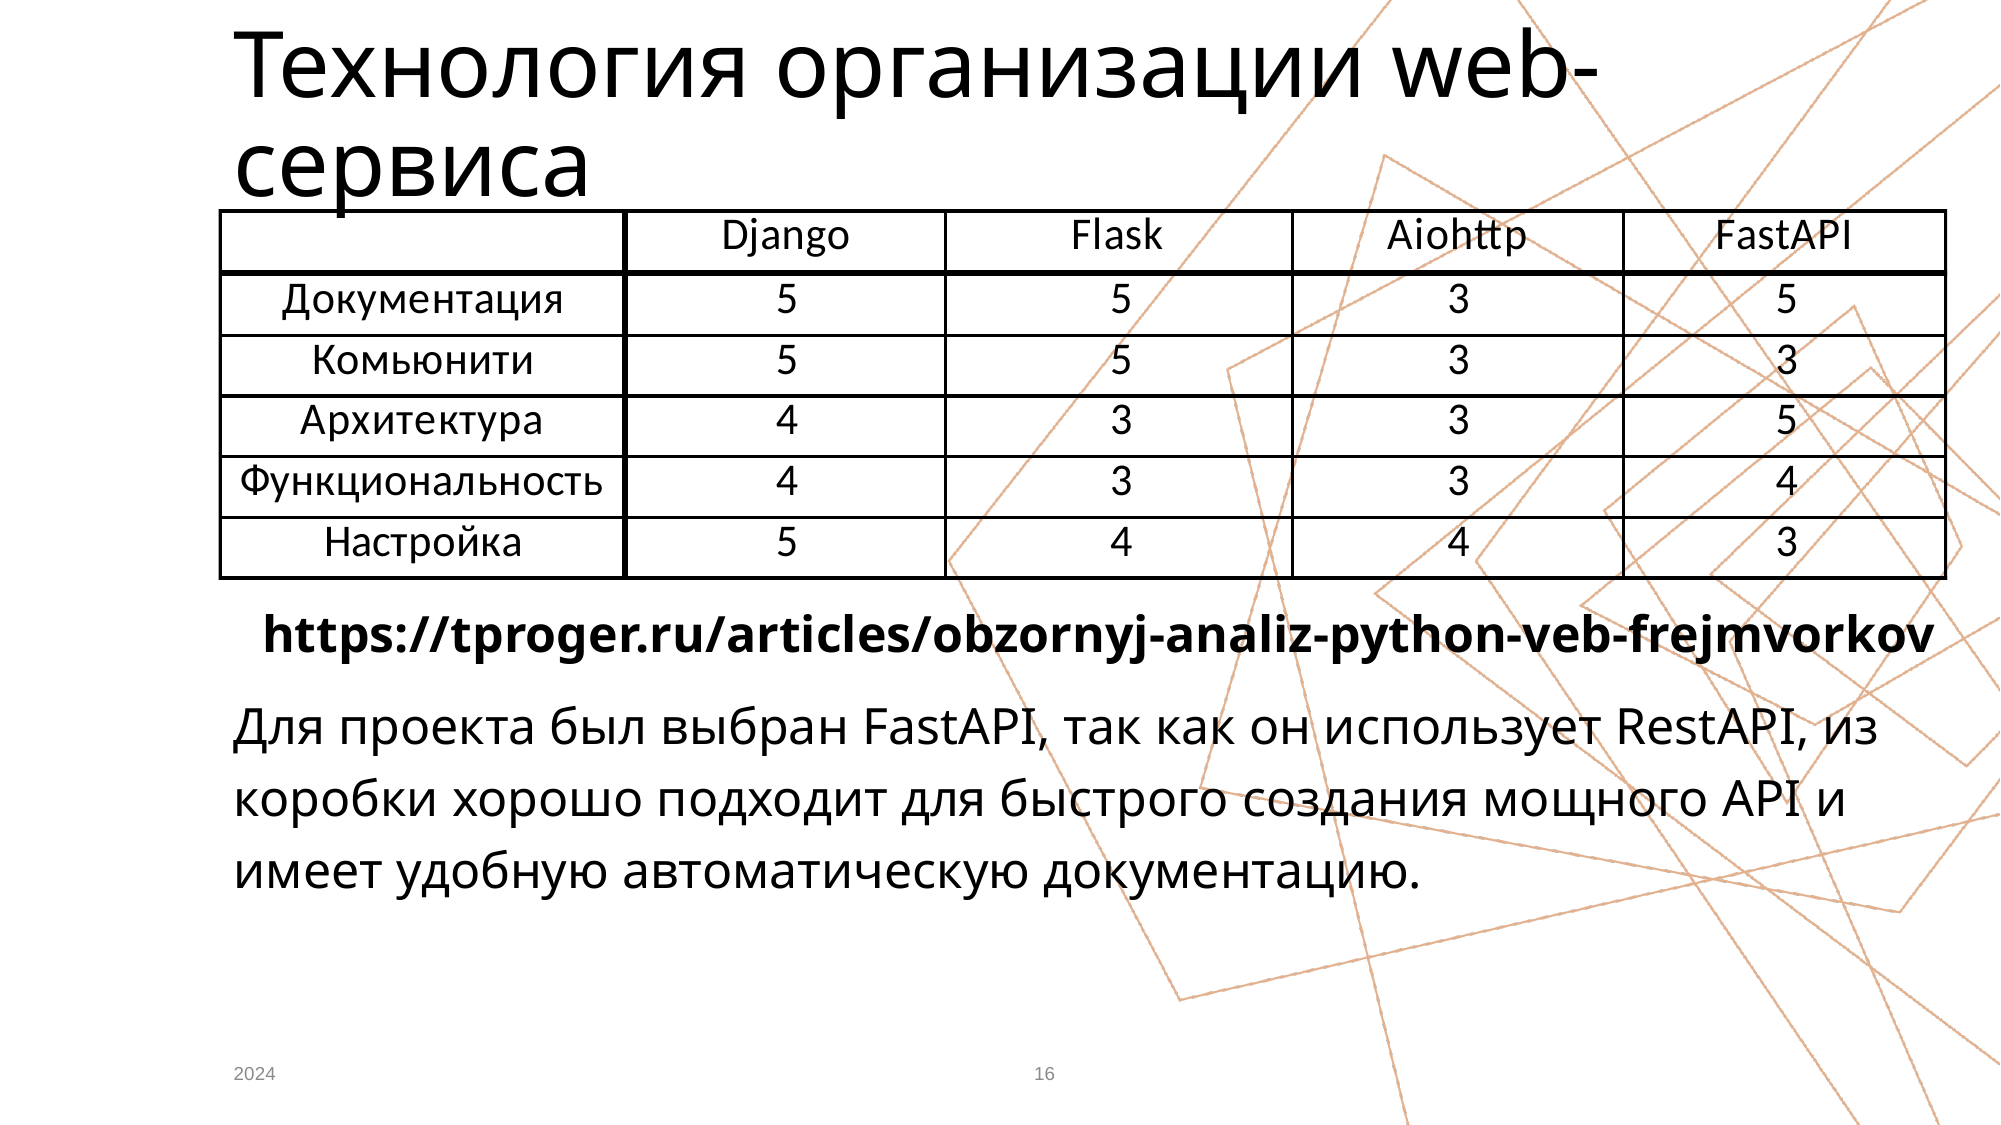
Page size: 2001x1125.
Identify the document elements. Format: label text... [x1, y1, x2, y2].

picture [218, 0, 2000, 1125]
title Технология организации web-сервиса [218, 78, 1743, 156]
slide_number 16 [908, 1042, 1071, 1103]
list https://tproger.ru/articles/obzornyj-analiz-python-veb-frejmvorkov Для проекта был выбран FastAPI, так как он использует RestAPI, из коробки хорошо подходит для быстрого создания мощного API и имеет удобную автоматическую документацию. [218, 583, 1951, 1015]
slide_number 2024 [218, 1042, 381, 1103]
